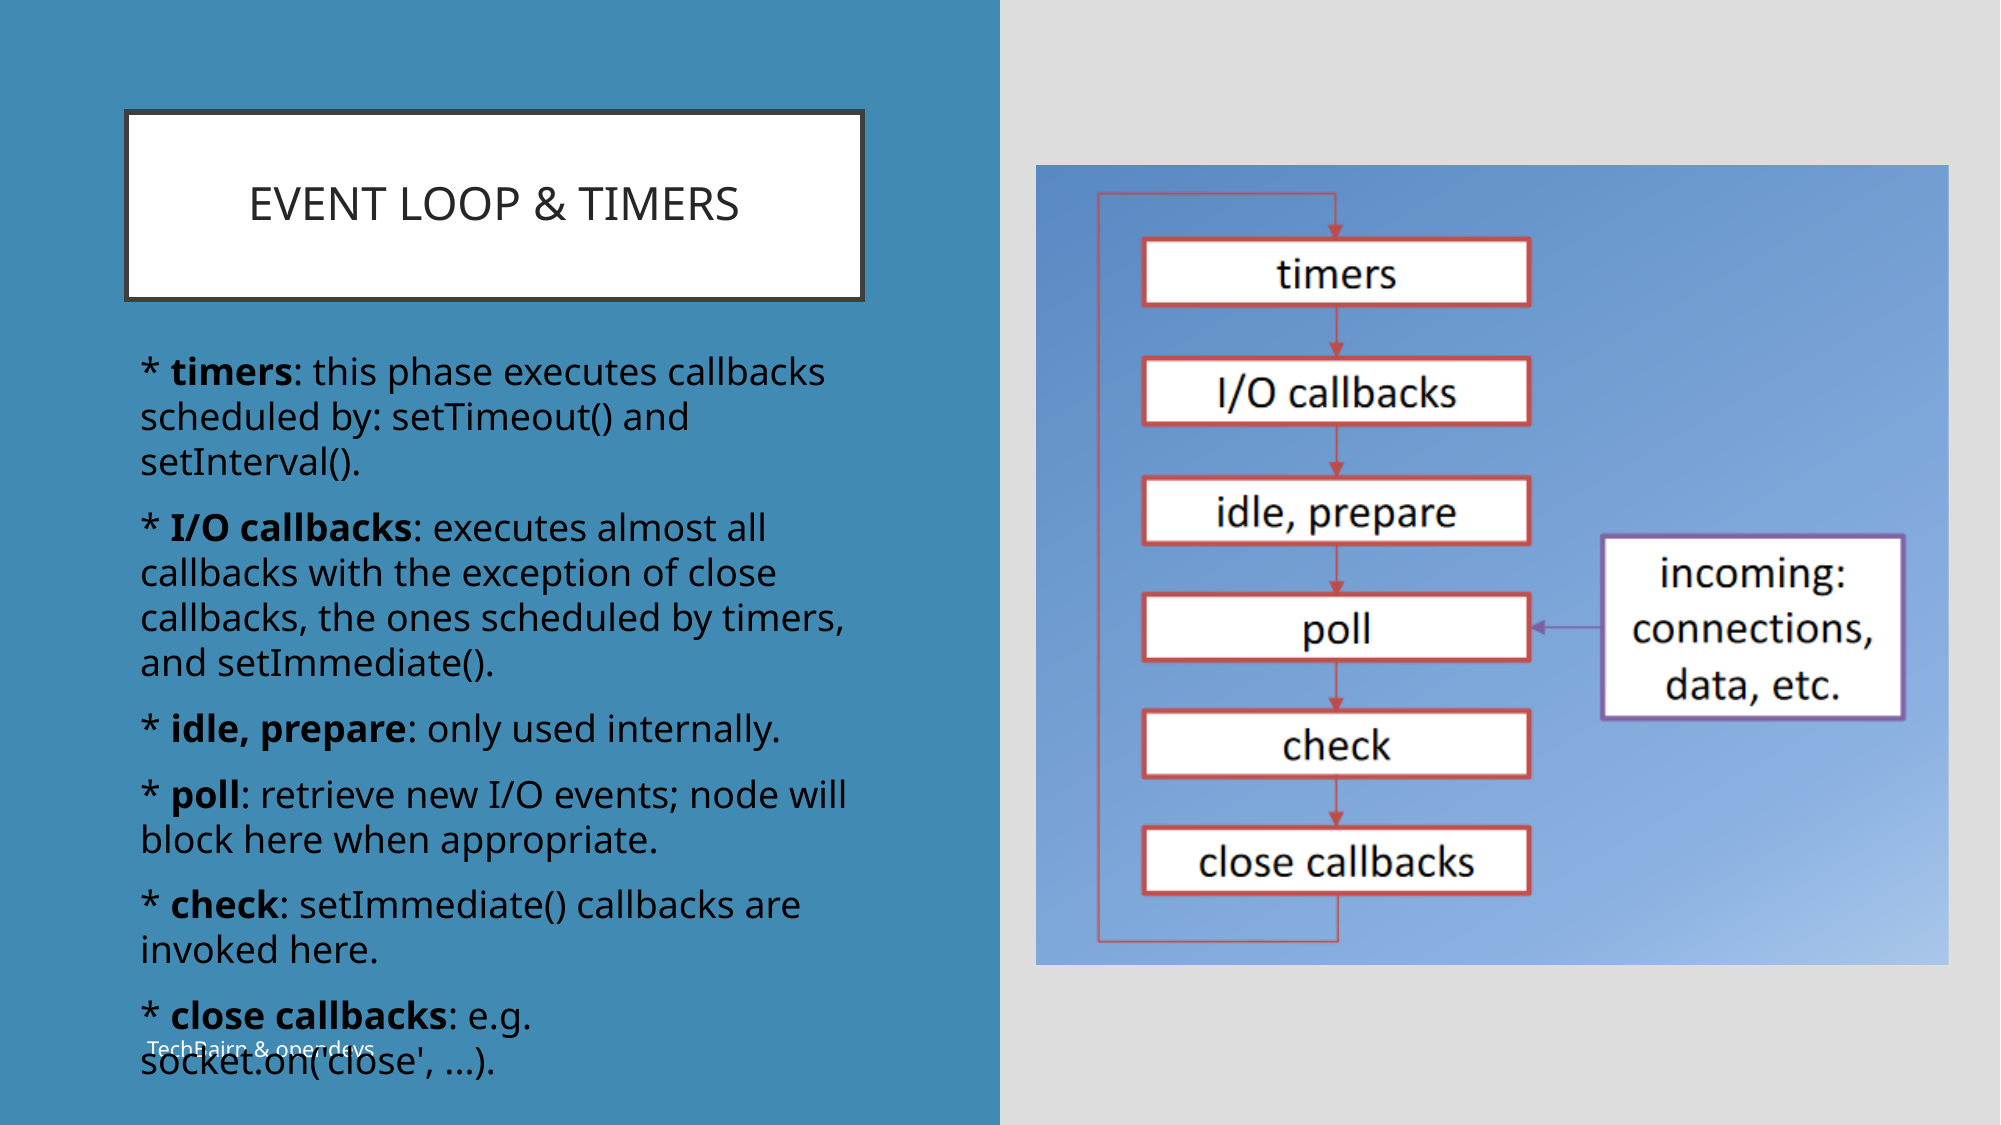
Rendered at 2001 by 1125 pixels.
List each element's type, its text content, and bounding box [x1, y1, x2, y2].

list * timers: this phase executes callbacks scheduled by: setTimeout() and setInterval(). * I/O callbacks: executes almost all callbacks with the exception of close callbacks, the ones scheduled by timers, and setImmediate(). * idle, prepare: only used internally. * poll: retrieve new I/O events; node will block here when appropriate. * check: setImmediate() callbacks are invoked here. * close callbacks: e.g. socket.on('close', ...). [122, 340, 866, 1038]
title EVENT LOOP & TIMERS [125, 111, 863, 300]
footer TechBairn & opendevs [131, 1023, 980, 1076]
picture [1035, 159, 1949, 965]
